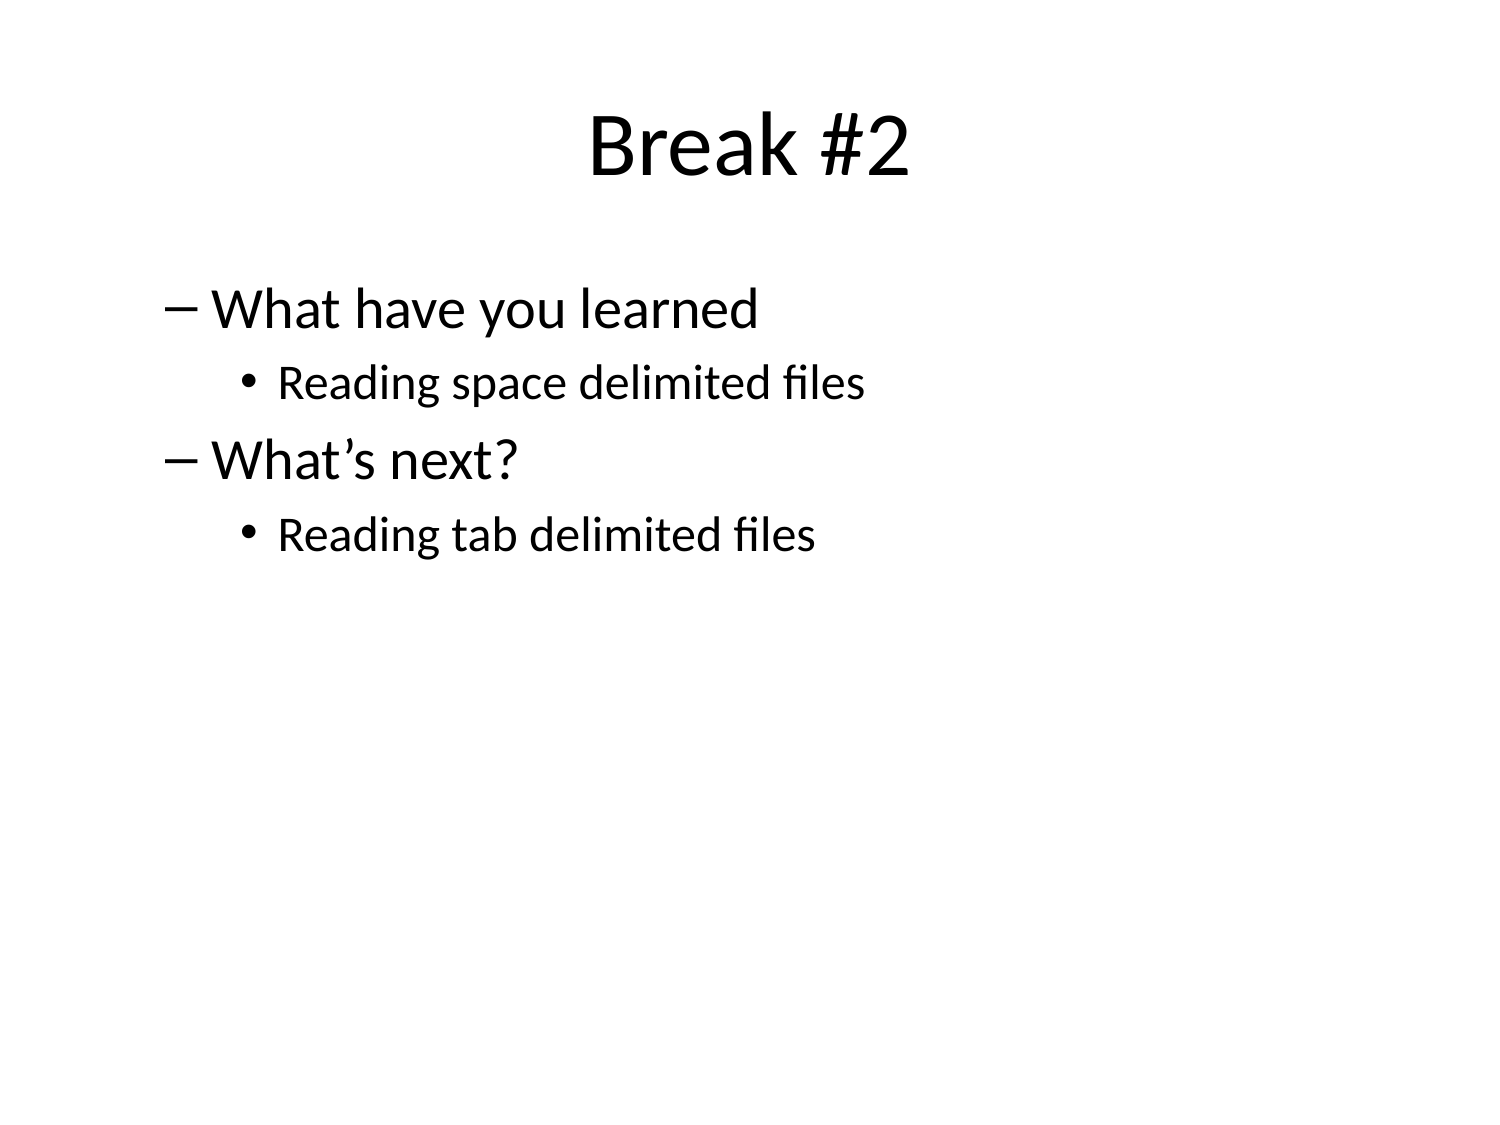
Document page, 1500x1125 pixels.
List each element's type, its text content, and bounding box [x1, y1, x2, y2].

list What have you learned Reading space delimited files What’s next? Reading tab delimited files [75, 262, 1425, 1005]
title Break #2 [75, 45, 1425, 233]
